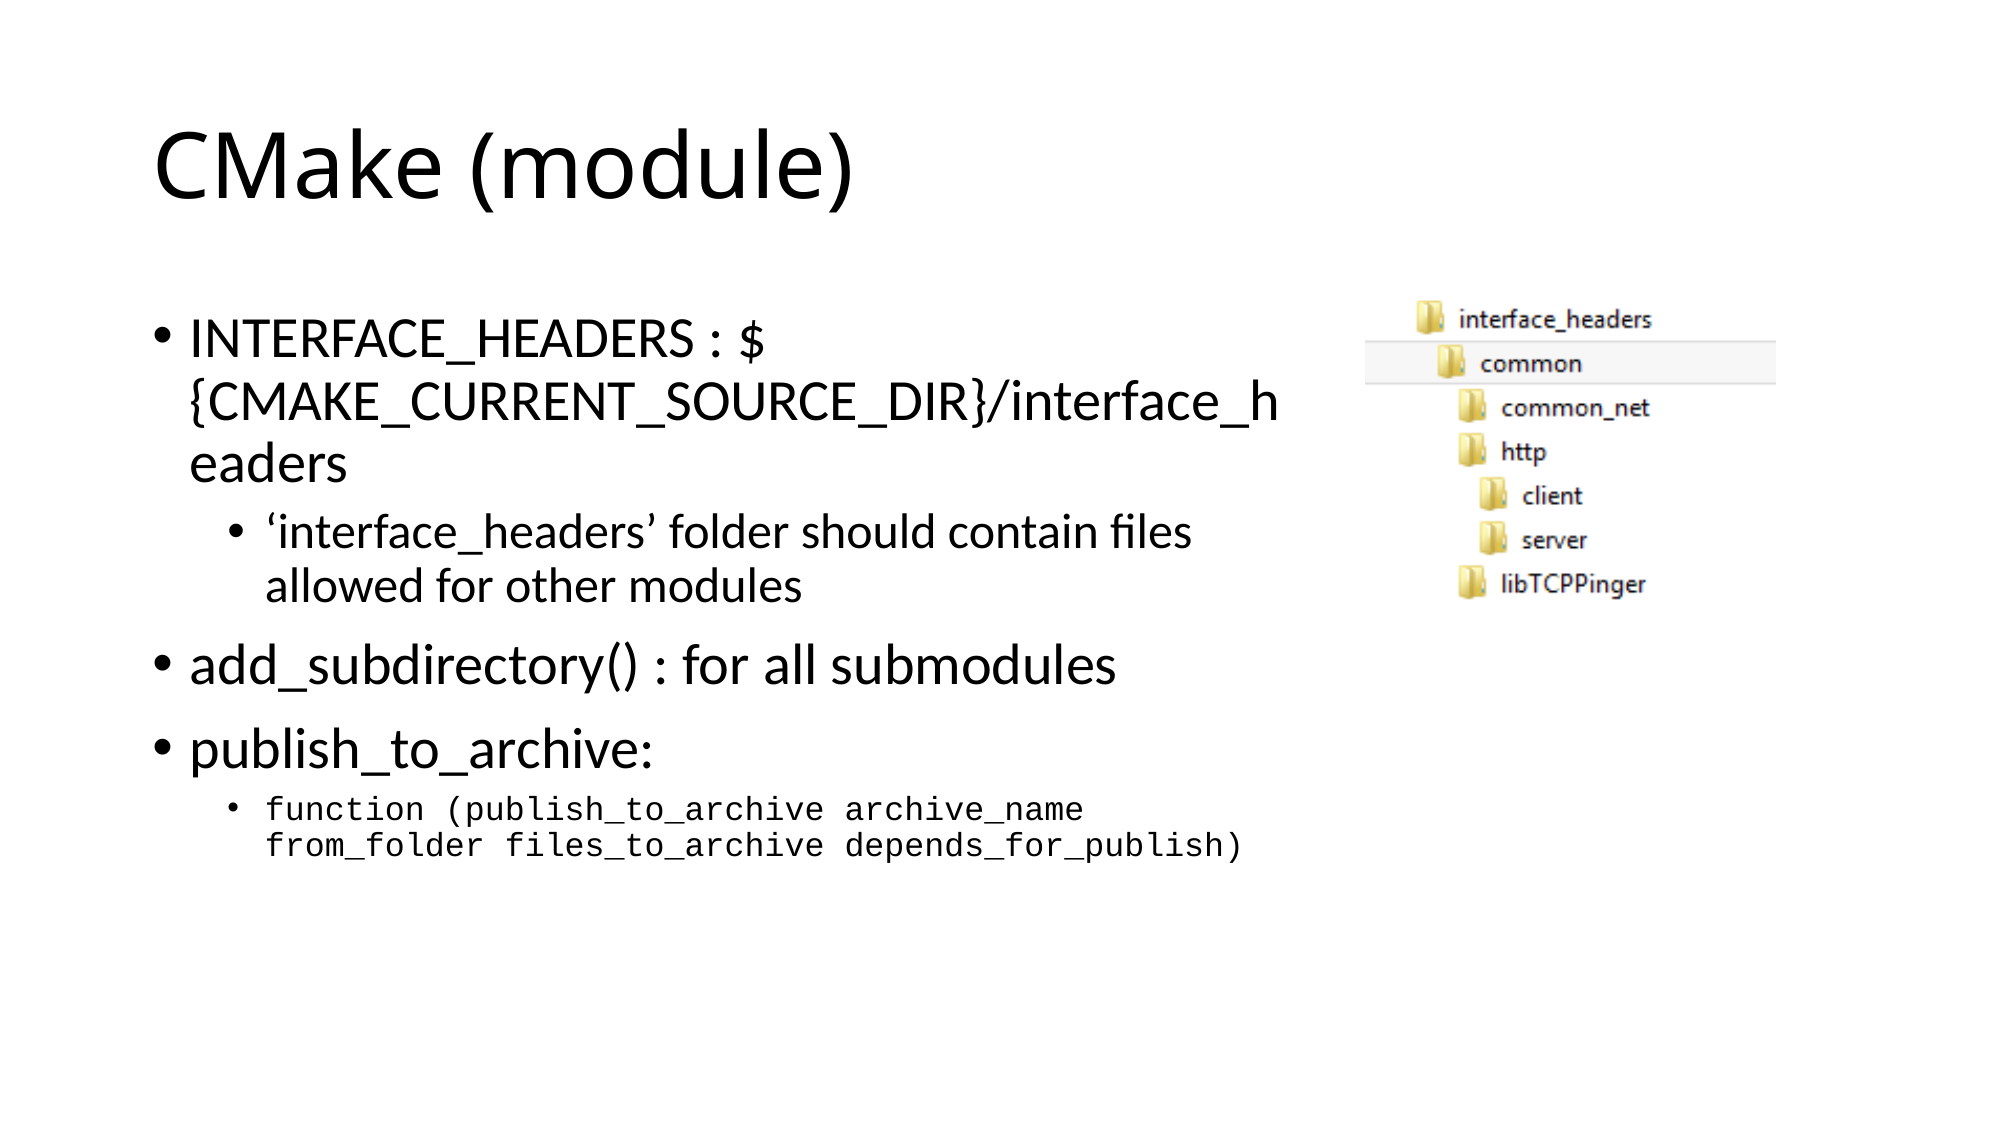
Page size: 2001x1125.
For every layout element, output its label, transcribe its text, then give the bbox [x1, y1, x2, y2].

list INTERFACE_HEADERS : ${CMAKE_CURRENT_SOURCE_DIR}/interface_headers ‘interface_headers’ folder should contain files allowed for other modules add_subdirectory() : for all submodules publish_to_archive: function (publish_to_archive archive_name from_folder files_to_archive depends_for_publish) [137, 299, 1305, 1014]
picture [1365, 299, 1776, 610]
title CMake (module) [137, 59, 1863, 278]
